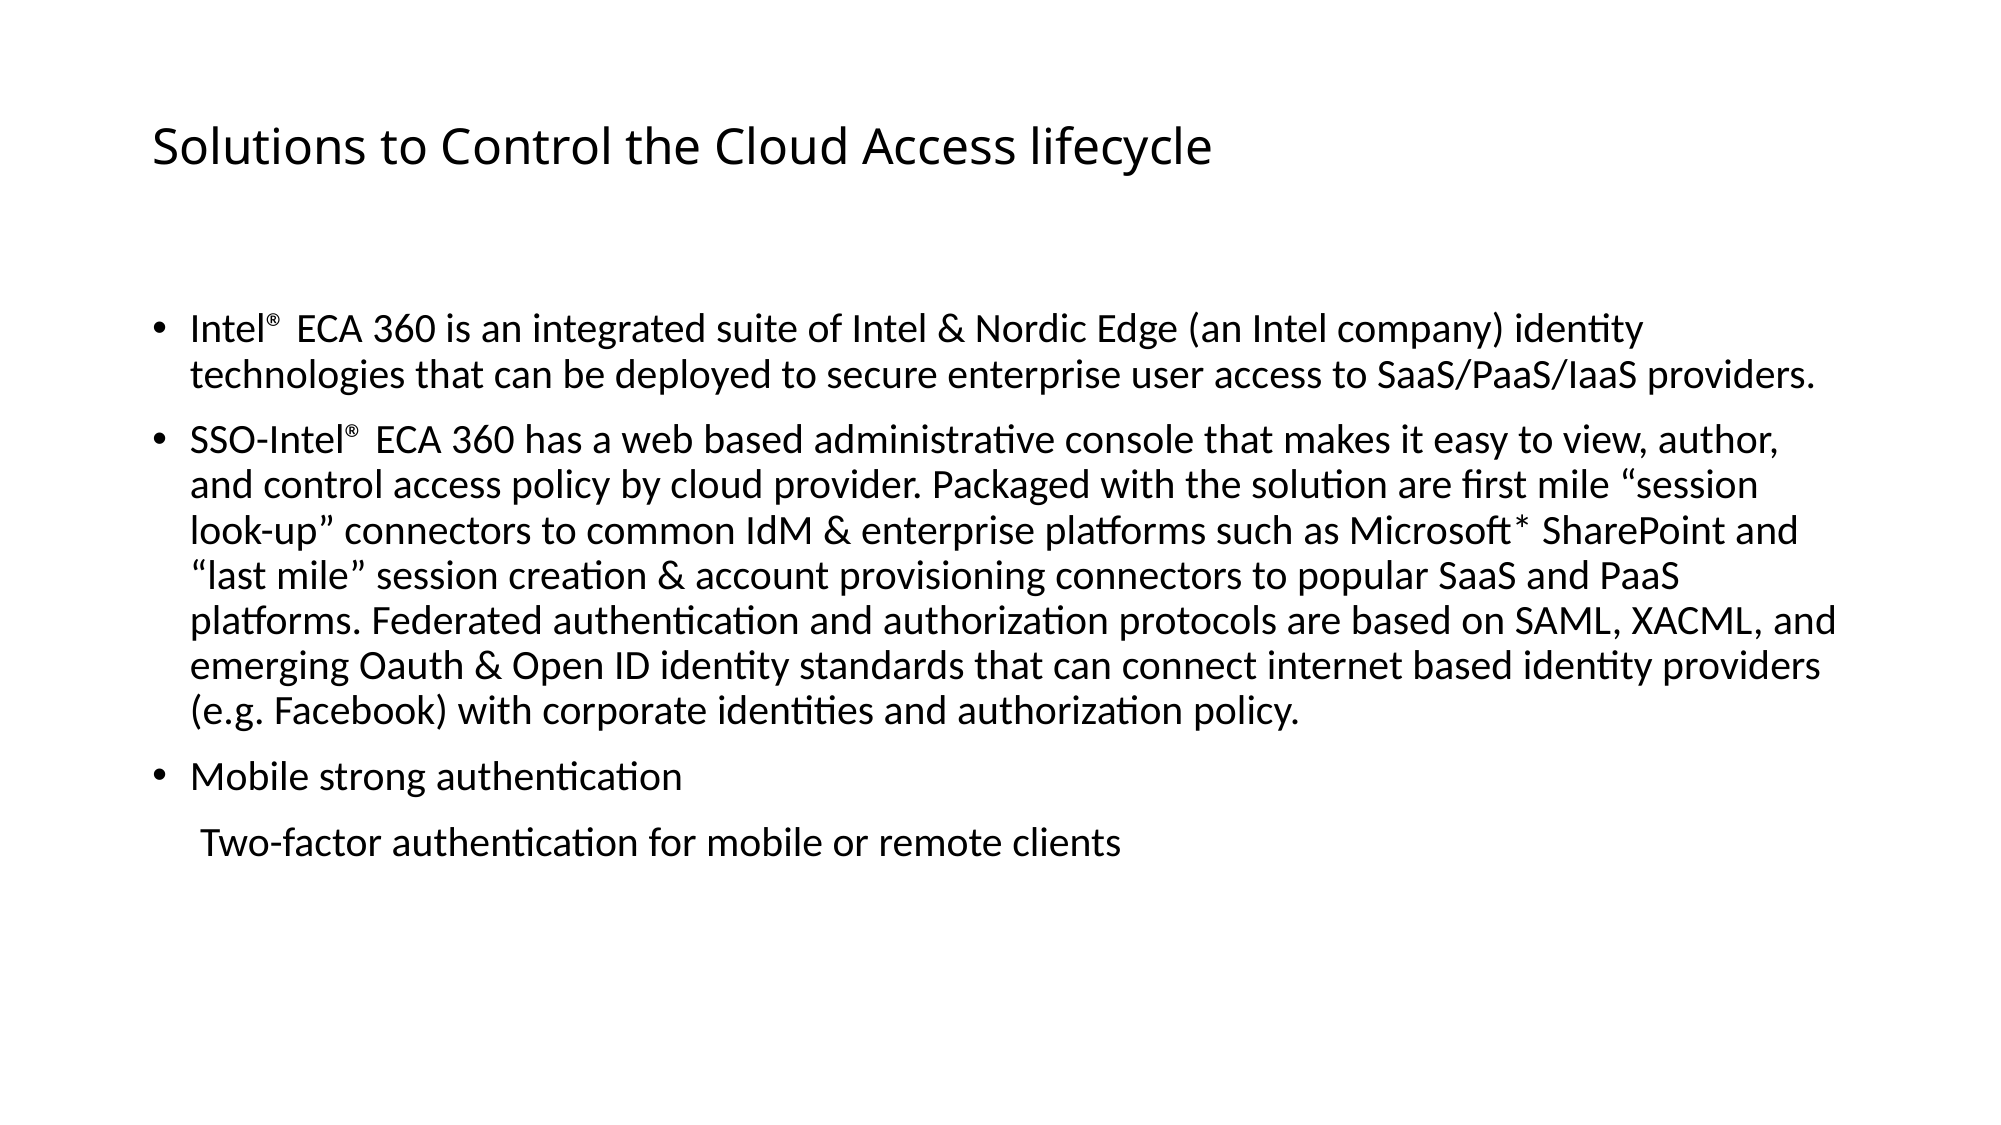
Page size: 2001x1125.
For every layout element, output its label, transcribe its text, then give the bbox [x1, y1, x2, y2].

title Solutions to Control the Cloud Access lifecycle [137, 59, 1863, 278]
list Intel® ECA 360 is an integrated suite of Intel & Nordic Edge (an Intel company) identity technologies that can be deployed to secure enterprise user access to SaaS/PaaS/IaaS providers. SSO-Intel® ECA 360 has a web based administrative console that makes it easy to view, author, and control access policy by cloud provider. Packaged with the solution are first mile “session look-up” connectors to common IdM & enterprise platforms such as Microsoft* SharePoint and “last mile” session creation & account provisioning connectors to popular SaaS and PaaS platforms. Federated authentication and authorization protocols are based on SAML, XACML, and emerging Oauth & Open ID identity standards that can connect internet based identity providers (e.g. Facebook) with corporate identities and authorization policy. Mobile strong authentication Two-factor authentication for mobile or remote clients [137, 299, 1863, 1014]
